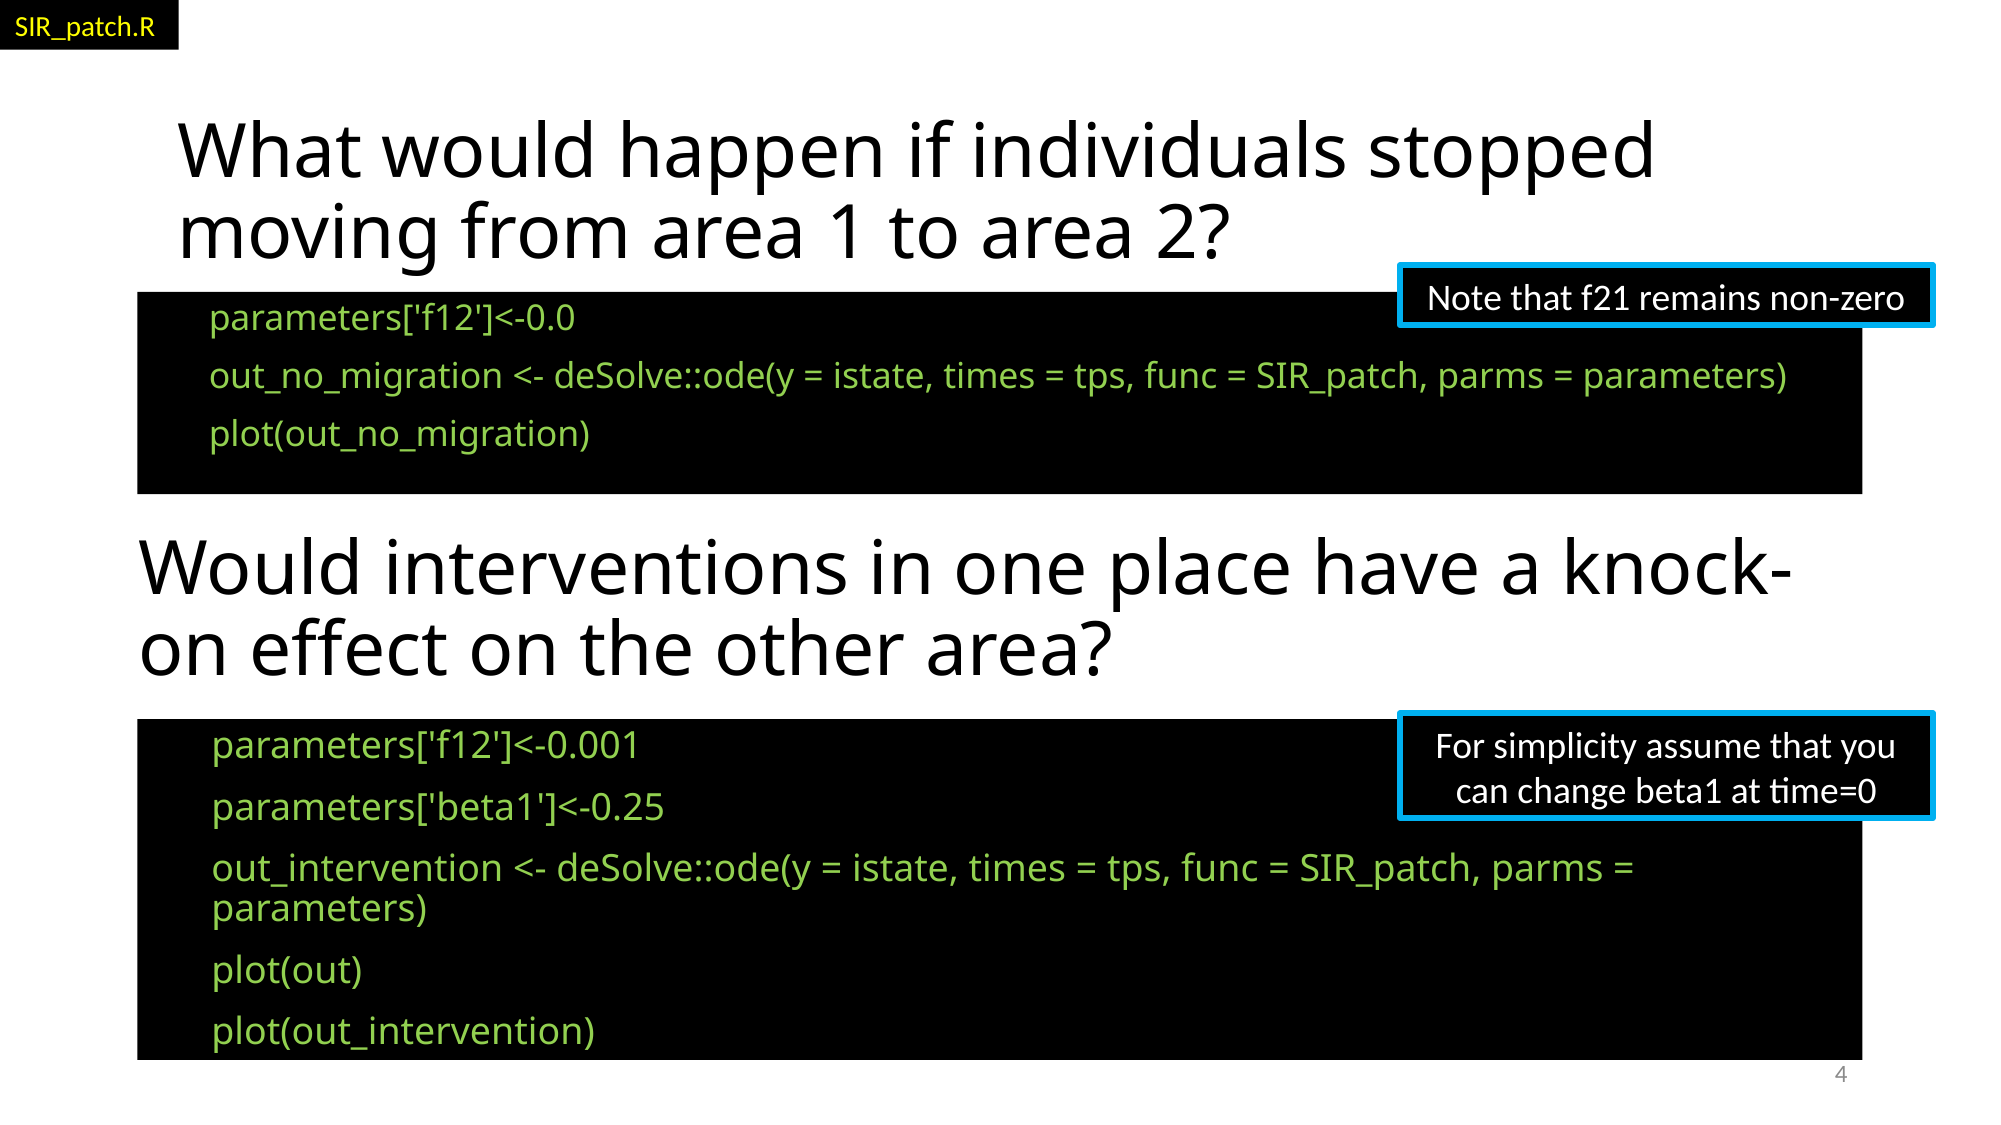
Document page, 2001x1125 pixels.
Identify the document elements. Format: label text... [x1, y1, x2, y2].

slide_number 4 [1412, 1042, 1863, 1103]
title Would interventions in one place have a knock-on effect on the other area? [123, 501, 1849, 720]
text_box SIR_patch.R [0, 0, 179, 50]
text_box For simplicity assume that you can change beta1 at time=0 [1399, 713, 1933, 818]
text_box parameters['f12']<-0.001 parameters['beta1']<-0.25 out_intervention <- deSolve::ode(y = istate, times = tps, func = SIR_patch, parms = parameters) plot(out) plot(out_intervention) [137, 719, 1863, 1060]
list parameters['f12']<-0.0 out_no_migration <- deSolve::ode(y = istate, times = tps, func = SIR_patch, parms = parameters) plot(out_no_migration) [137, 291, 1863, 495]
text_box Note that f21 remains non-zero [1399, 265, 1933, 326]
text_box What would happen if individuals stopped moving from area 1 to area 2? [162, 84, 1888, 303]
